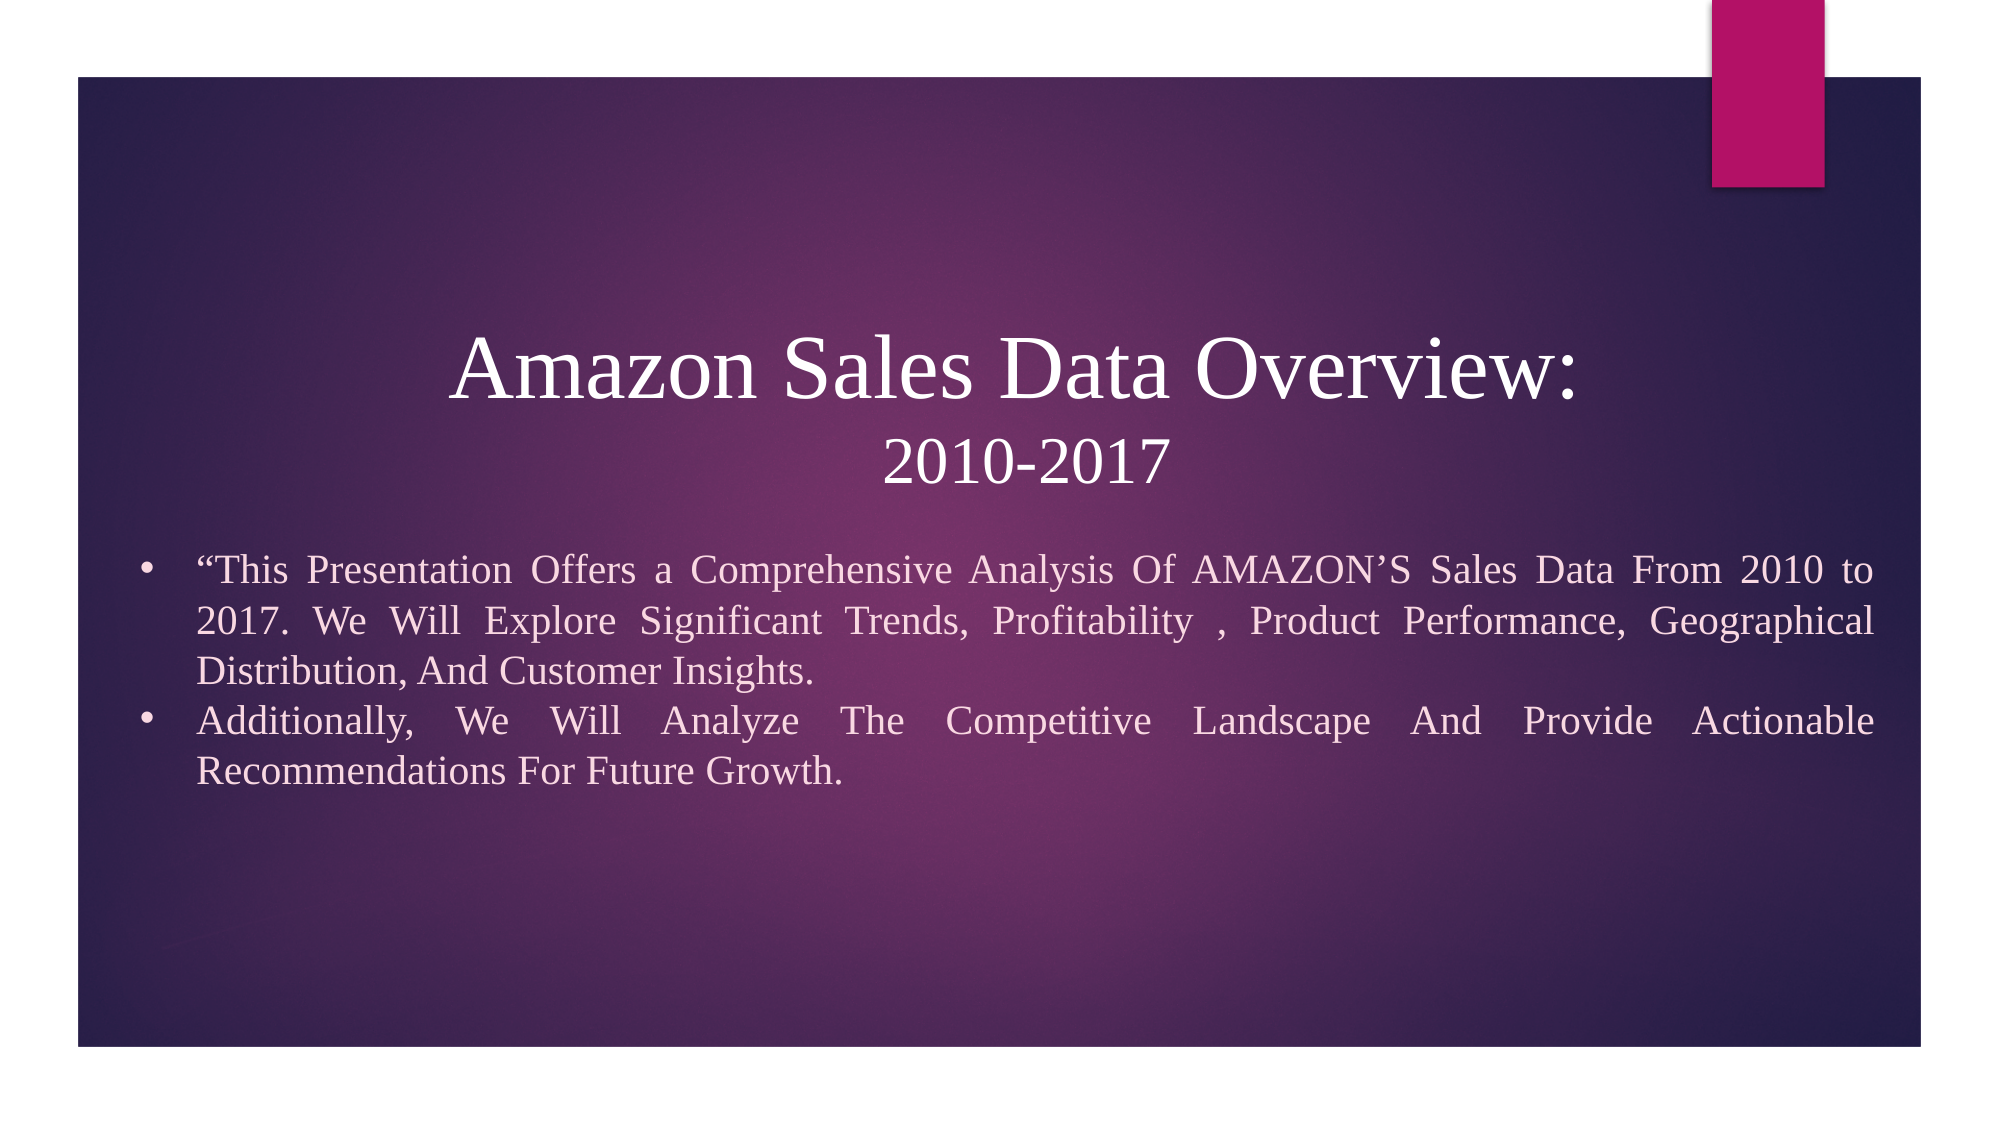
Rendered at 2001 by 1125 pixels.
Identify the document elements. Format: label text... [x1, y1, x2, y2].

text_box “This Presentation Offers a Comprehensive Analysis Of AMAZON’S Sales Data From 2010 to 2017. We Will Explore Significant Trends, Profitability , Product Performance, Geographical Distribution, And Customer Insights. Additionally, We Will Analyze The Competitive Landscape And Provide Actionable Recommendations For Future Growth. [124, 534, 1891, 800]
title Amazon Sales Data Overview: 2010-2017 [163, 248, 1891, 505]
